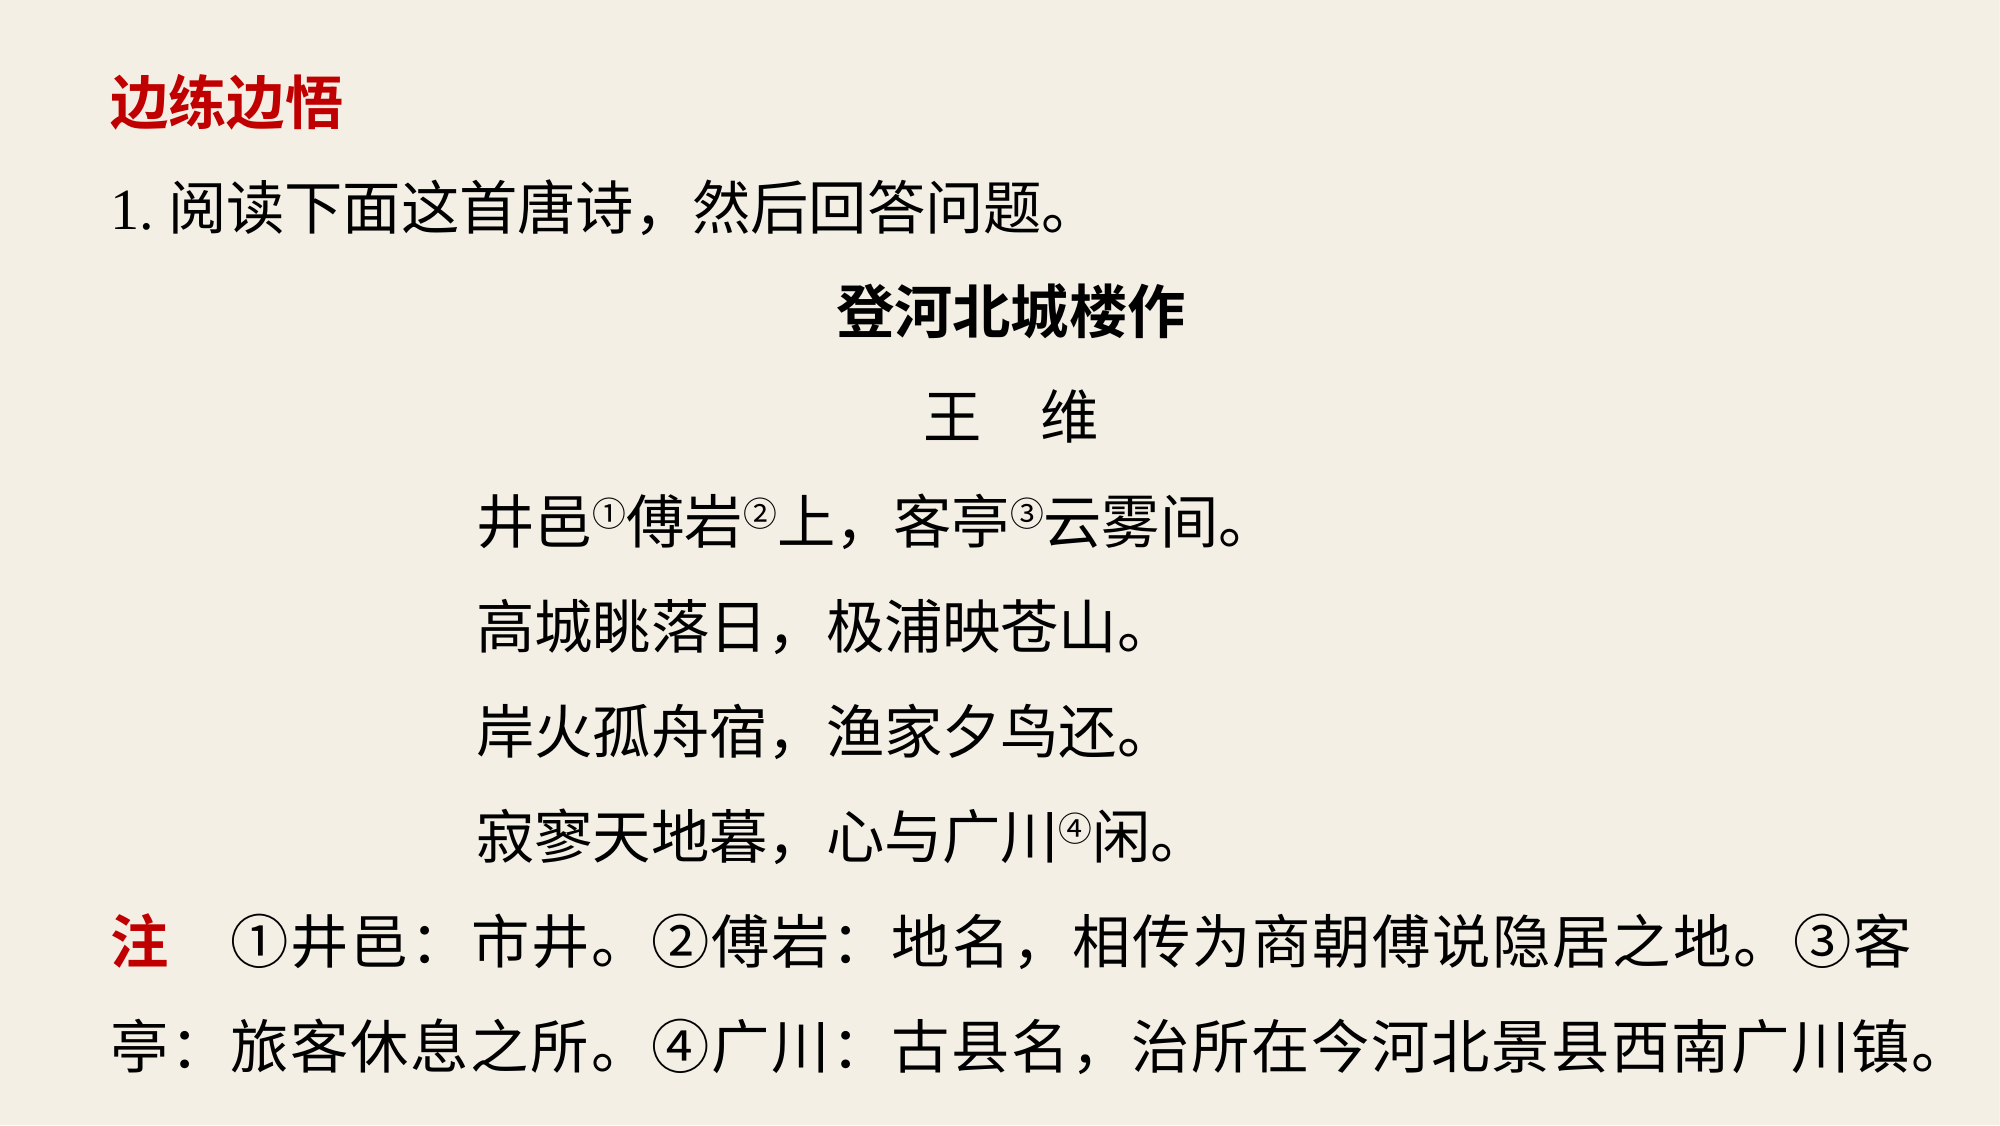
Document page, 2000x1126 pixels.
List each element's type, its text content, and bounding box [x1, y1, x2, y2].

text_box 边练边悟 1.阅读下面这首唐诗，然后回答问题。 登河北城楼作 王 维 井邑①傅岩②上，客亭③云雾间。 高城眺落日，极浦映苍山。 岸火孤舟宿，渔家夕鸟还。 寂寥天地暮，心与广川④闲。 注 ①井邑：市井。②傅岩：地名，相传为商朝傅说隐居之地。③客亭：旅客休息之所。④广川：古县名，治所在今河北景县西南广川镇。 [90, 20, 1932, 1126]
